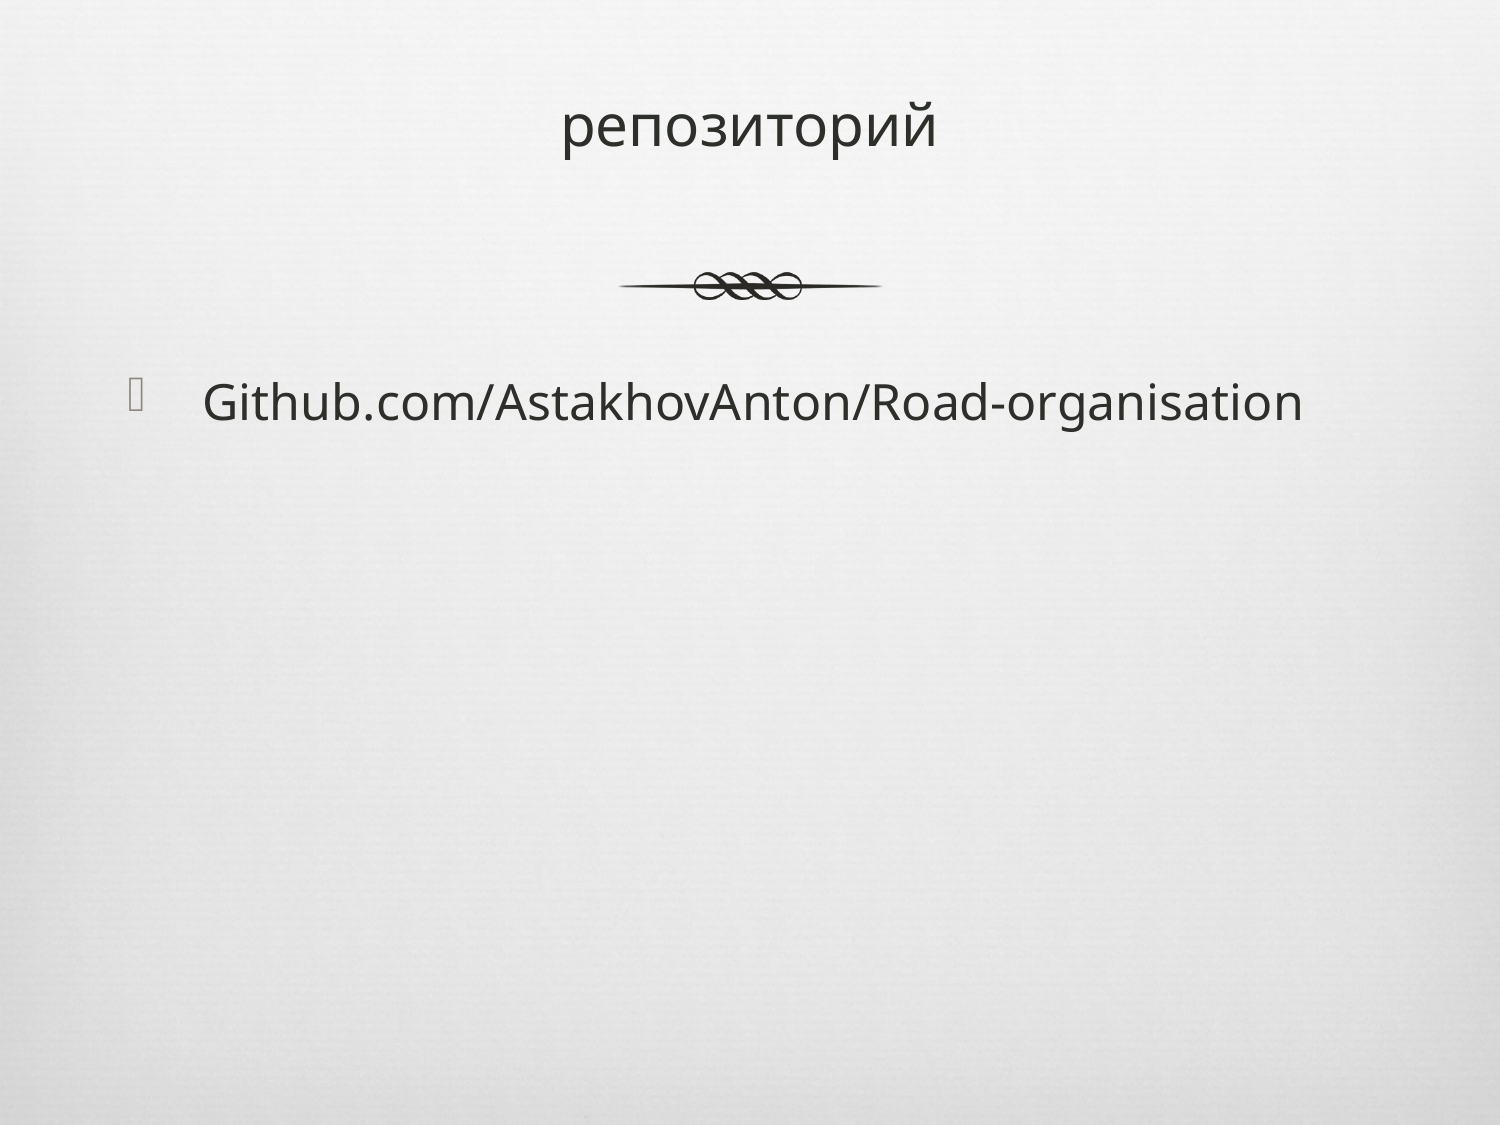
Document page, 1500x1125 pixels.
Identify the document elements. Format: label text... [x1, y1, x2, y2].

picture [615, 272, 885, 300]
list Github.com/AstakhovAnton/Road-organisation [112, 362, 1388, 963]
title репозиторий [112, 11, 1388, 236]
